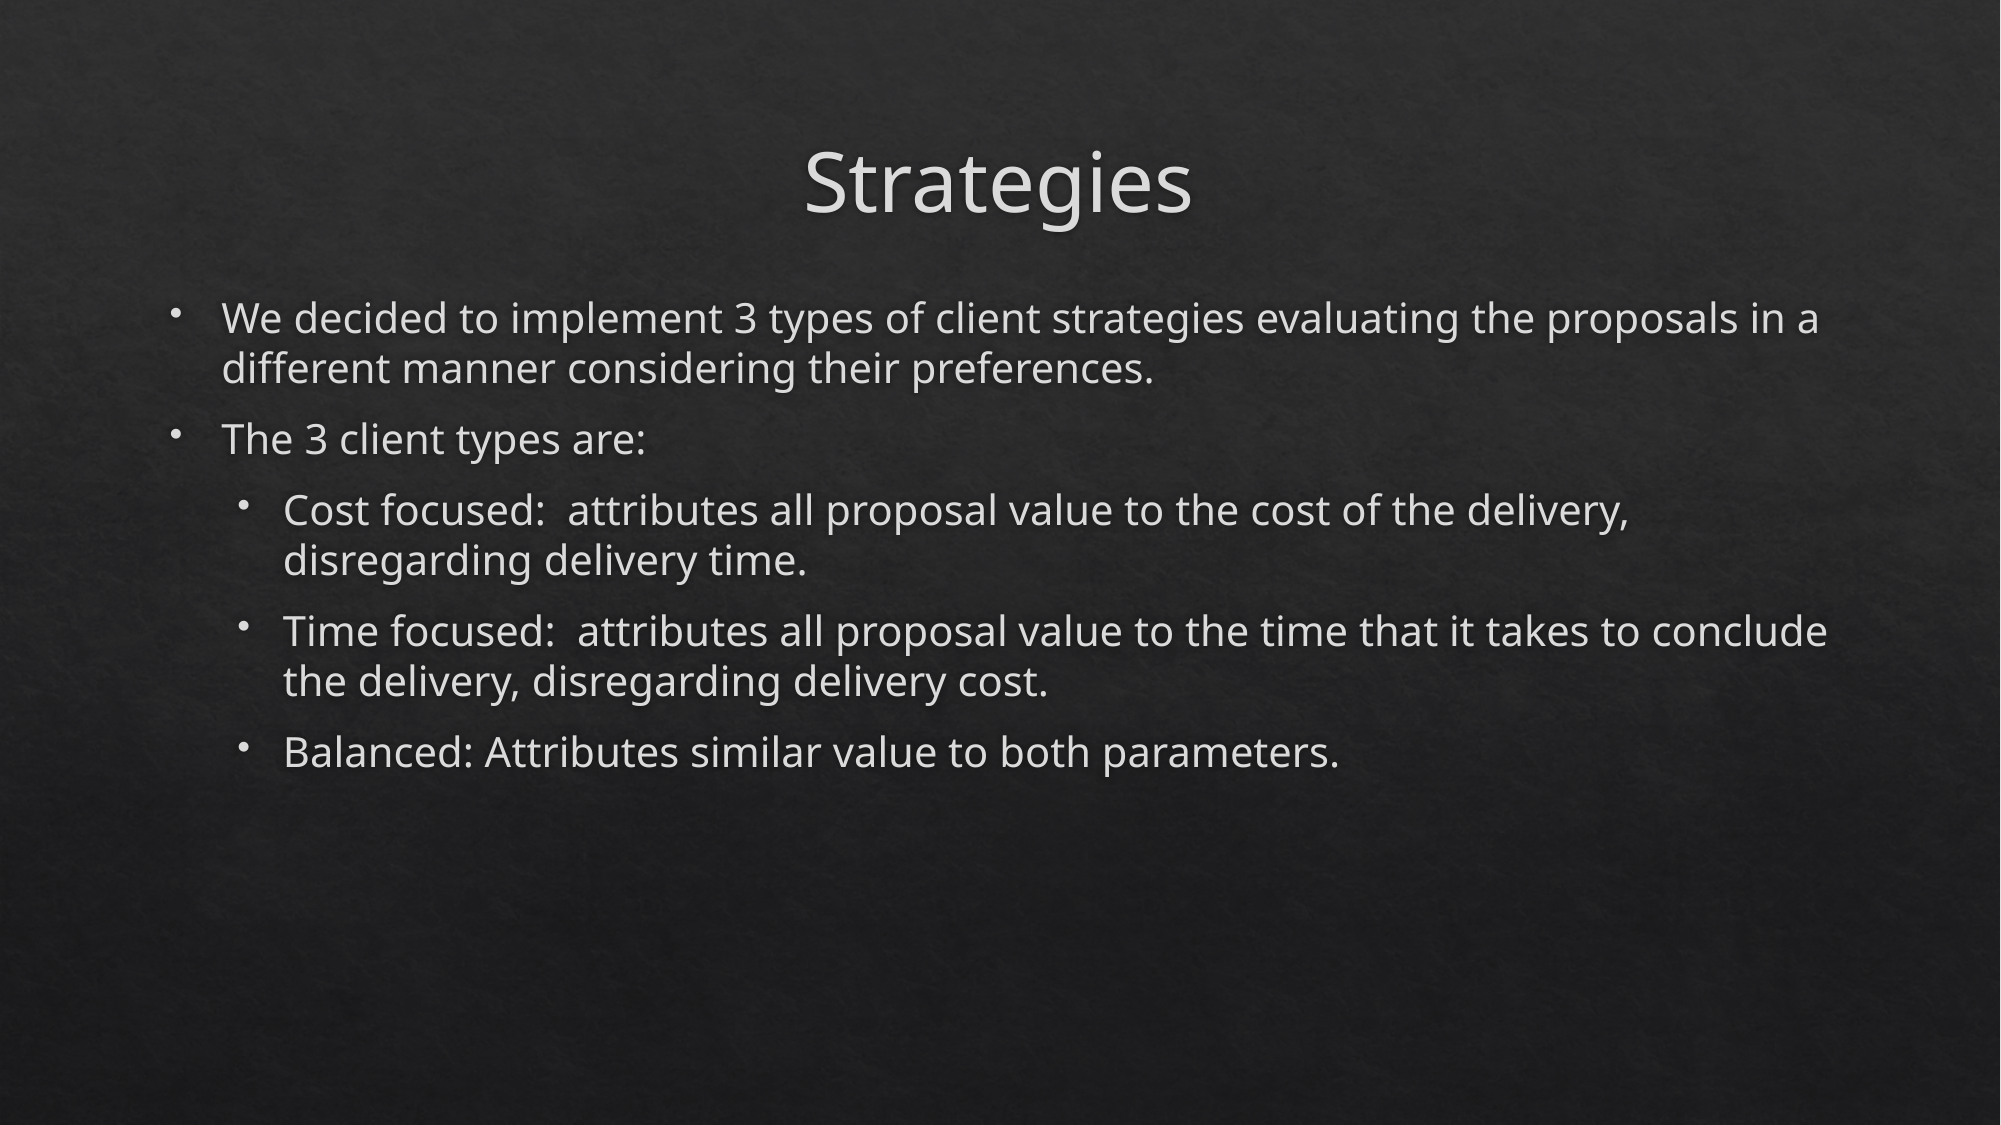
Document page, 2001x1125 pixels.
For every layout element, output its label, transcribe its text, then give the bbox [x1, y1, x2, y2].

list We decided to implement 3 types of client strategies evaluating the proposals in a different manner considering their preferences. The 3 client types are: Cost focused: attributes all proposal value to the cost of the delivery, disregarding delivery time. Time focused: attributes all proposal value to the time that it takes to conclude the delivery, disregarding delivery cost. Balanced: Attributes similar value to both parameters. [149, 284, 1849, 950]
title Strategies [149, 99, 1849, 260]
